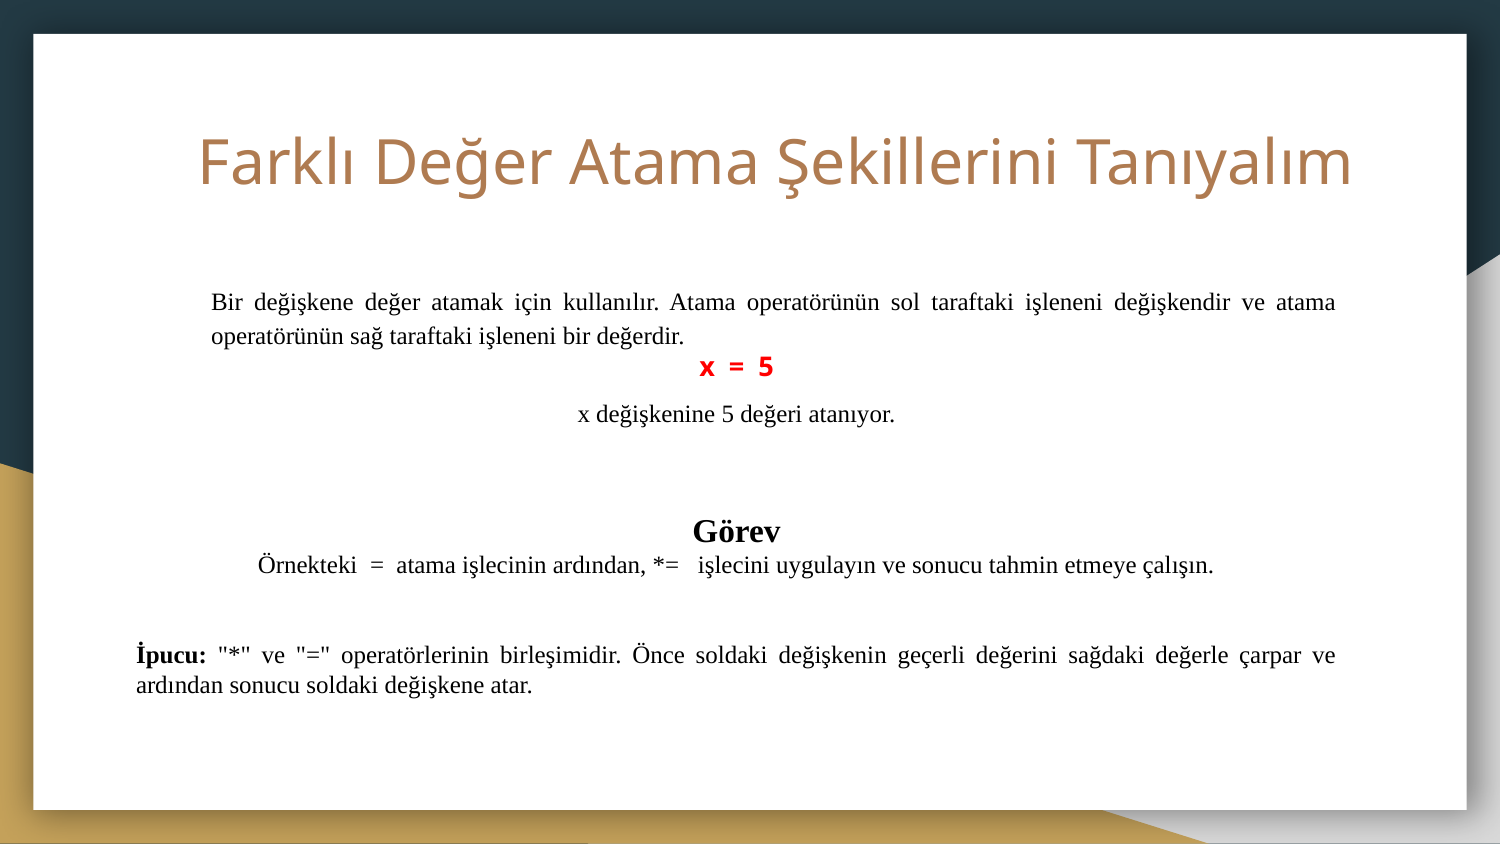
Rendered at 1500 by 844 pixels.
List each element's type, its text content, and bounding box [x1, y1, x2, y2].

title Farklı Değer Atama Şekillerini Tanıyalım [182, 106, 1415, 264]
list Bir değişkene değer atamak için kullanılır. Atama operatörünün sol taraftaki işleneni değişkendir ve atama operatörünün sağ taraftaki işleneni bir değerdir. x = 5 x değişkenine 5 değeri atanıyor. Görev Örnekteki = atama işlecinin ardından, *= işlecini uygulayın ve sonucu tahmin etmeye çalışın. İpucu: "*" ve "=" operatörlerinin birleşimidir. Önce soldaki değişkenin geçerli değerini sağdaki değerle çarpar ve ardından sonucu soldaki değişkene atar. [121, 236, 1353, 750]
